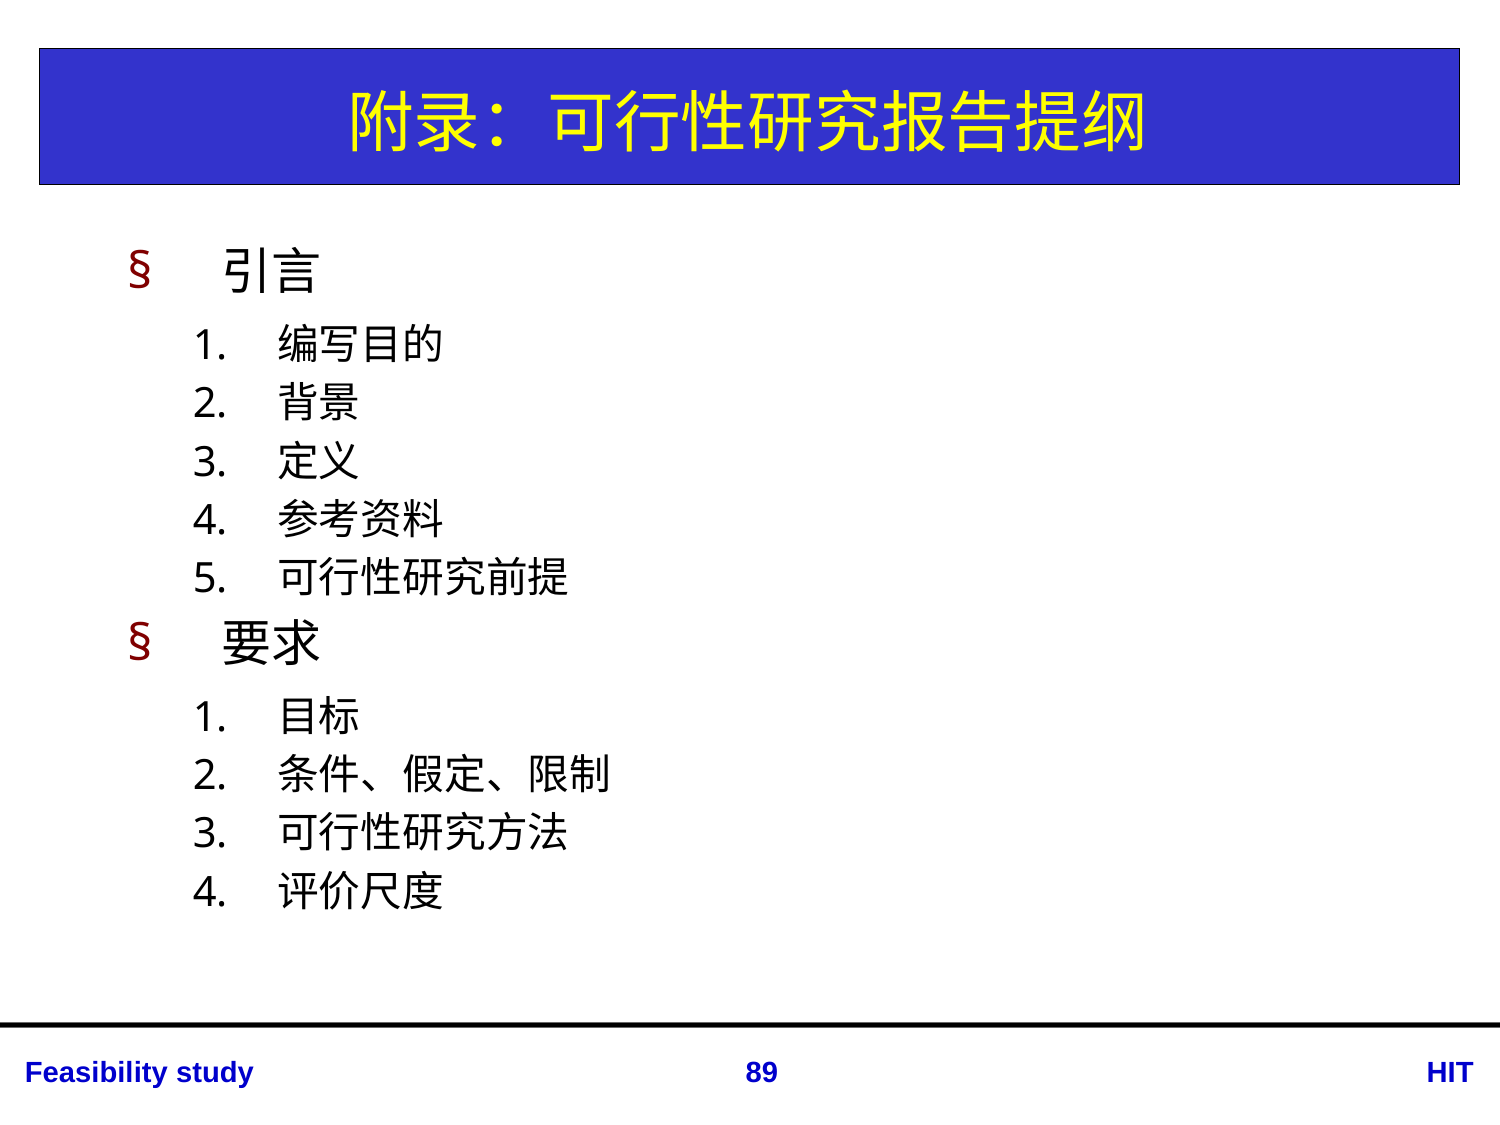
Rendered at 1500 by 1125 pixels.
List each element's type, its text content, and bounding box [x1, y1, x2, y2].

list 引言 编写目的 背景 定义 参考资料 可行性研究前提 要求 目标 条件、假定、限制 可行性研究方法 评价尺度 [111, 231, 1412, 941]
title 附录：可行性研究报告提纲 [38, 54, 1457, 185]
